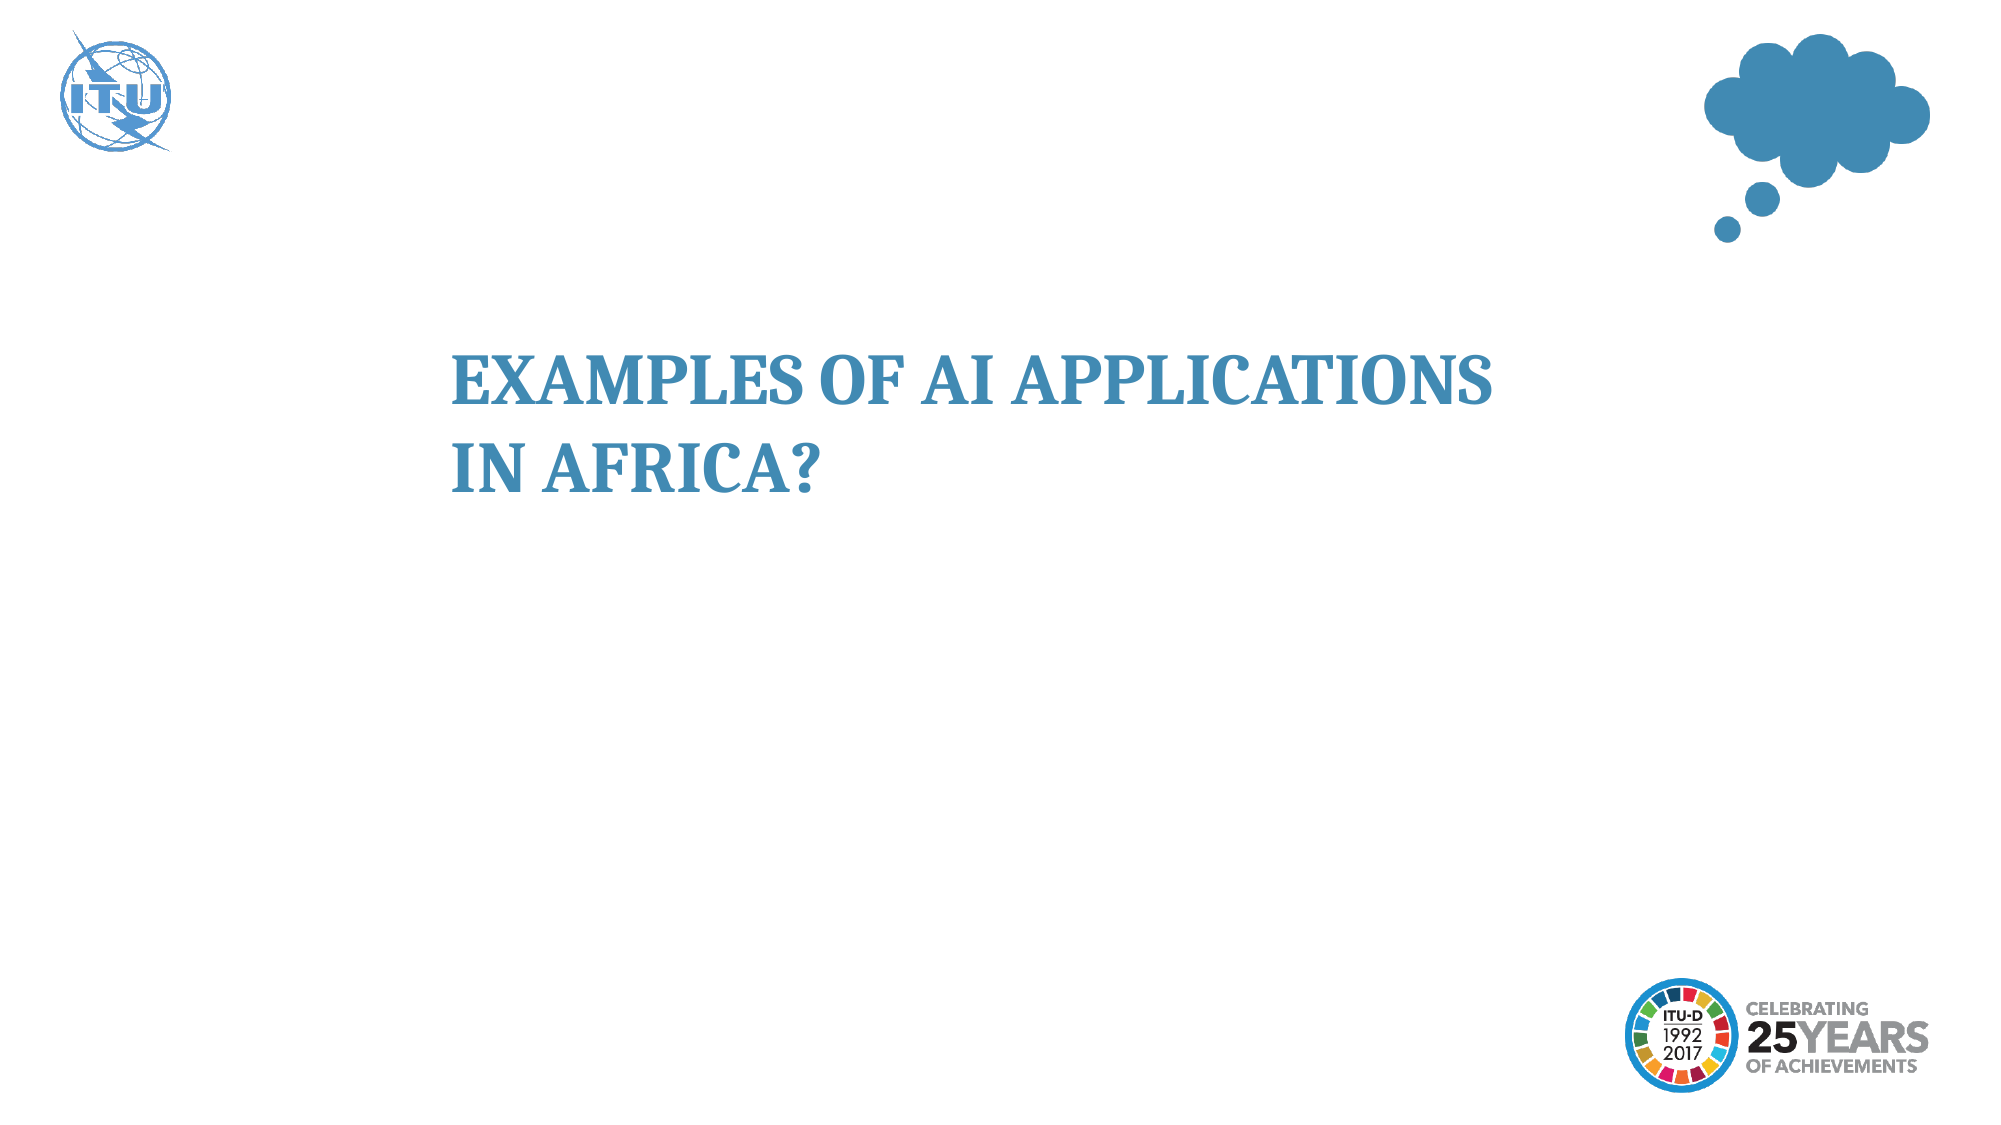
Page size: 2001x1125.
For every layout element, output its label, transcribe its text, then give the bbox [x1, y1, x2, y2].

picture [1623, 977, 1930, 1093]
picture [1678, 0, 1956, 277]
text_box EXAMPLES OF AI APPLICATIONS IN AFRICA? [436, 324, 1770, 515]
picture [57, 26, 177, 156]
